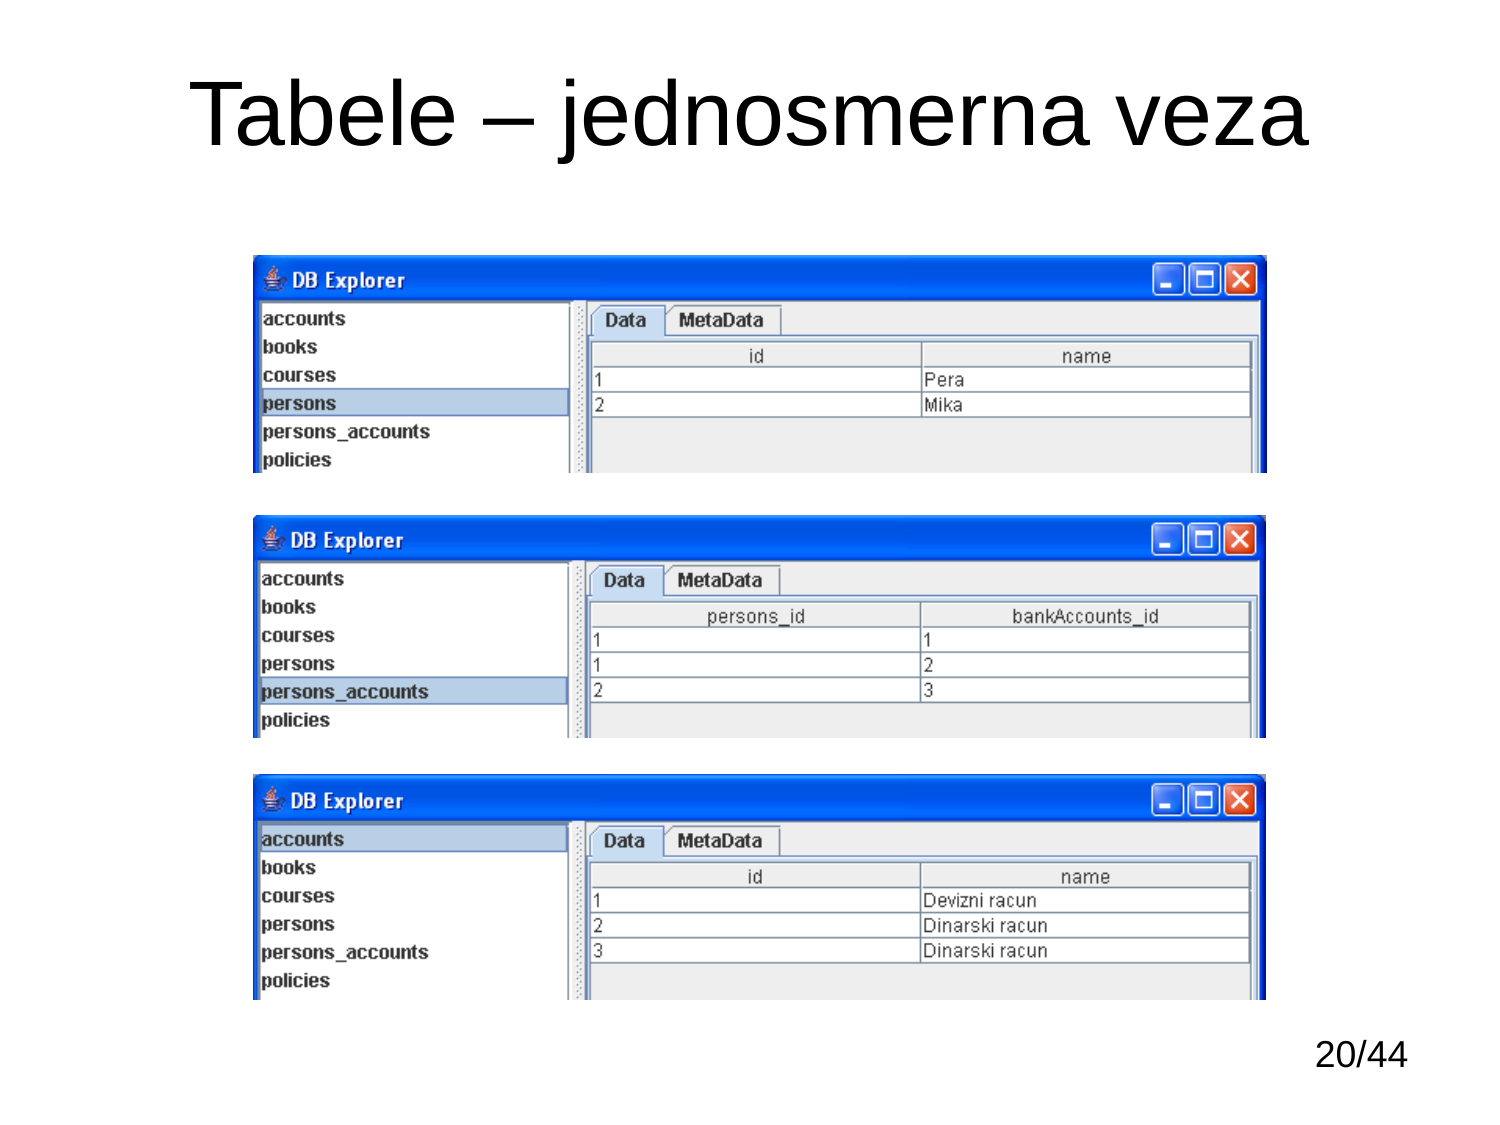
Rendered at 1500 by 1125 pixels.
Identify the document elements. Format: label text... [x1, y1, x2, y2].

picture [253, 774, 1266, 1001]
picture [253, 515, 1266, 738]
title Tabele – jednosmerna veza [112, 42, 1388, 175]
picture [253, 255, 1267, 473]
